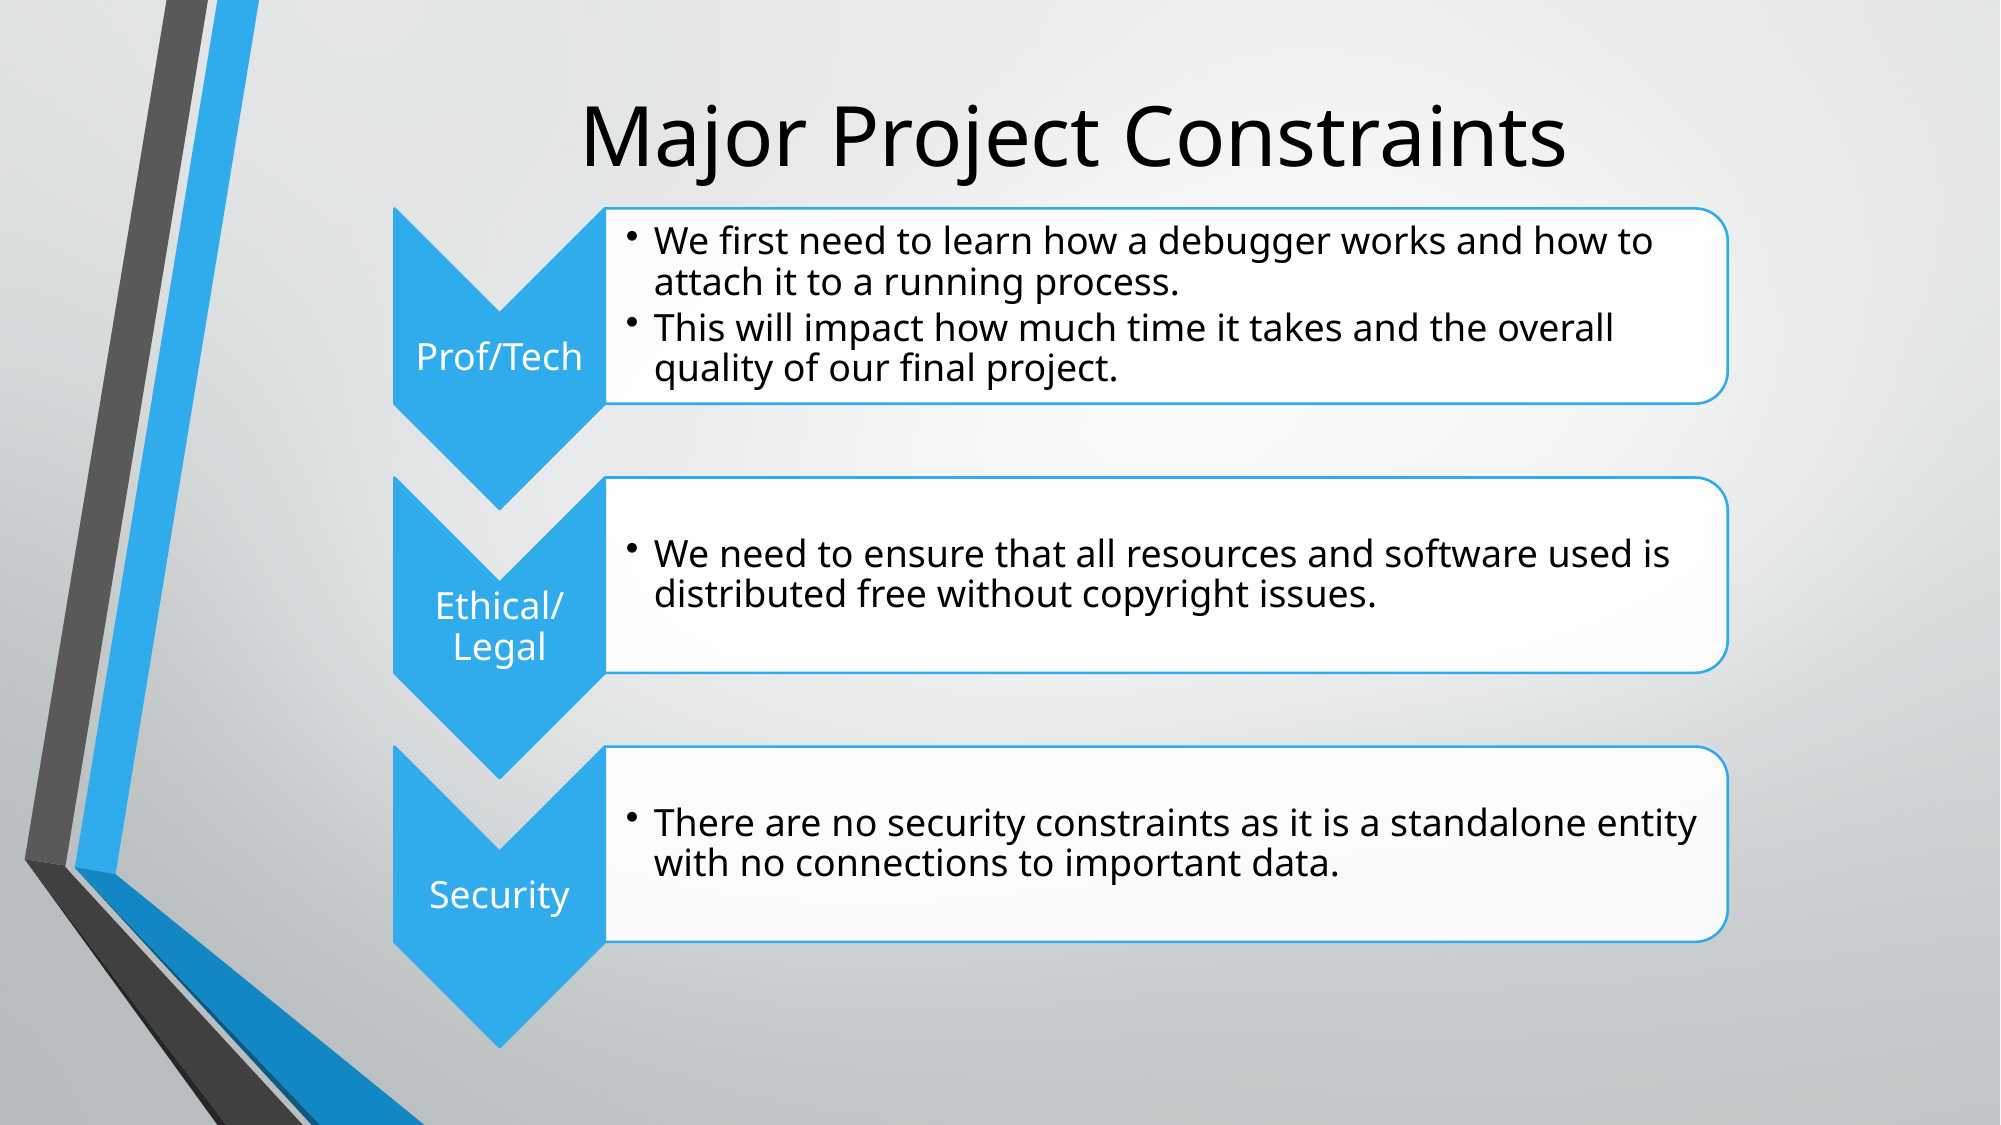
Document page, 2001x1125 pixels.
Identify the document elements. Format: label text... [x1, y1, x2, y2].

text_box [394, 207, 1728, 1048]
title Major Project Constraints [252, 0, 1897, 277]
